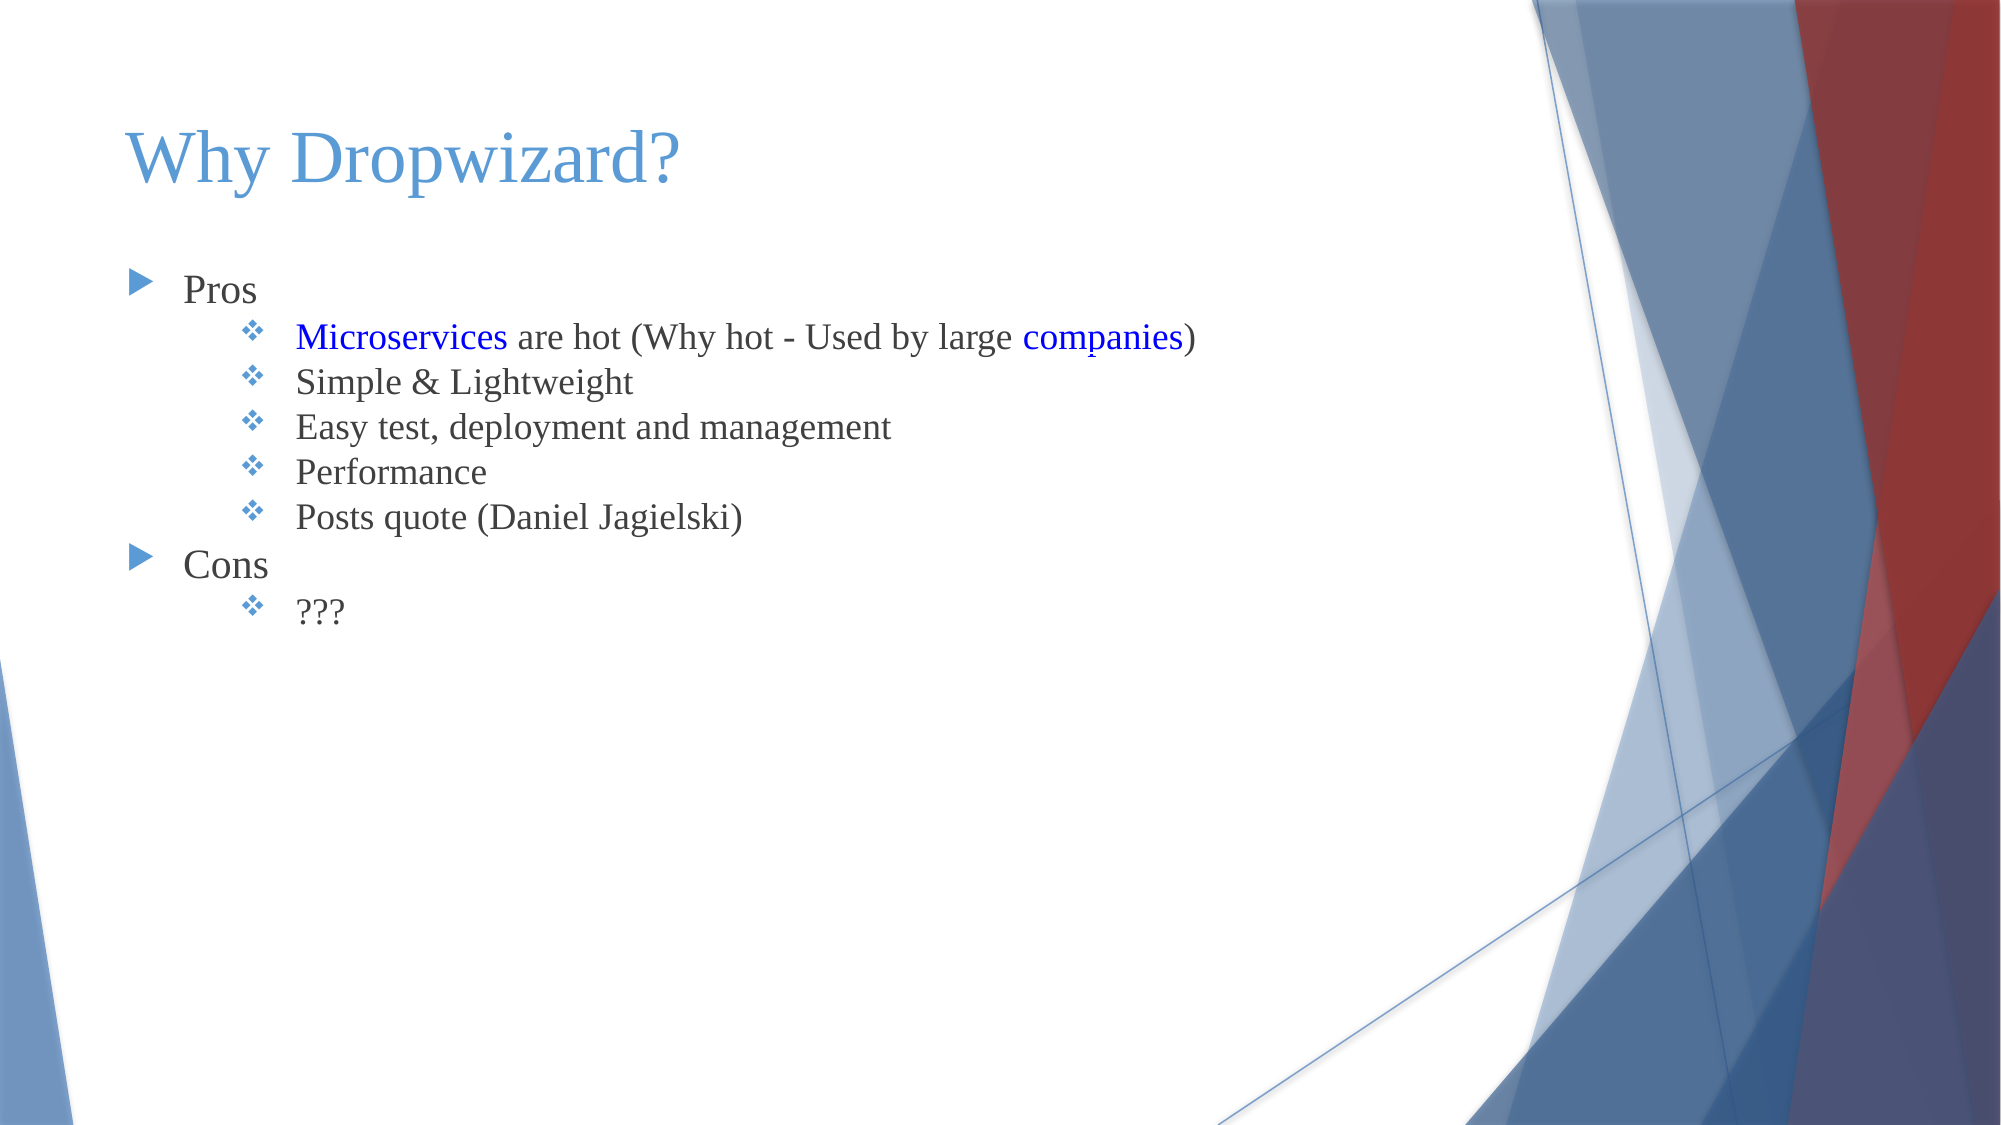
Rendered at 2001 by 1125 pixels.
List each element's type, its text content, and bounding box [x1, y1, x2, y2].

text_box Why Dropwizard? [111, 99, 1522, 254]
text_box Pros Microservices are hot (Why hot - Used by large companies) Simple & Lightweight Easy test, deployment and management Performance Posts quote (Daniel Jagielski) Cons ??? [111, 254, 1582, 964]
